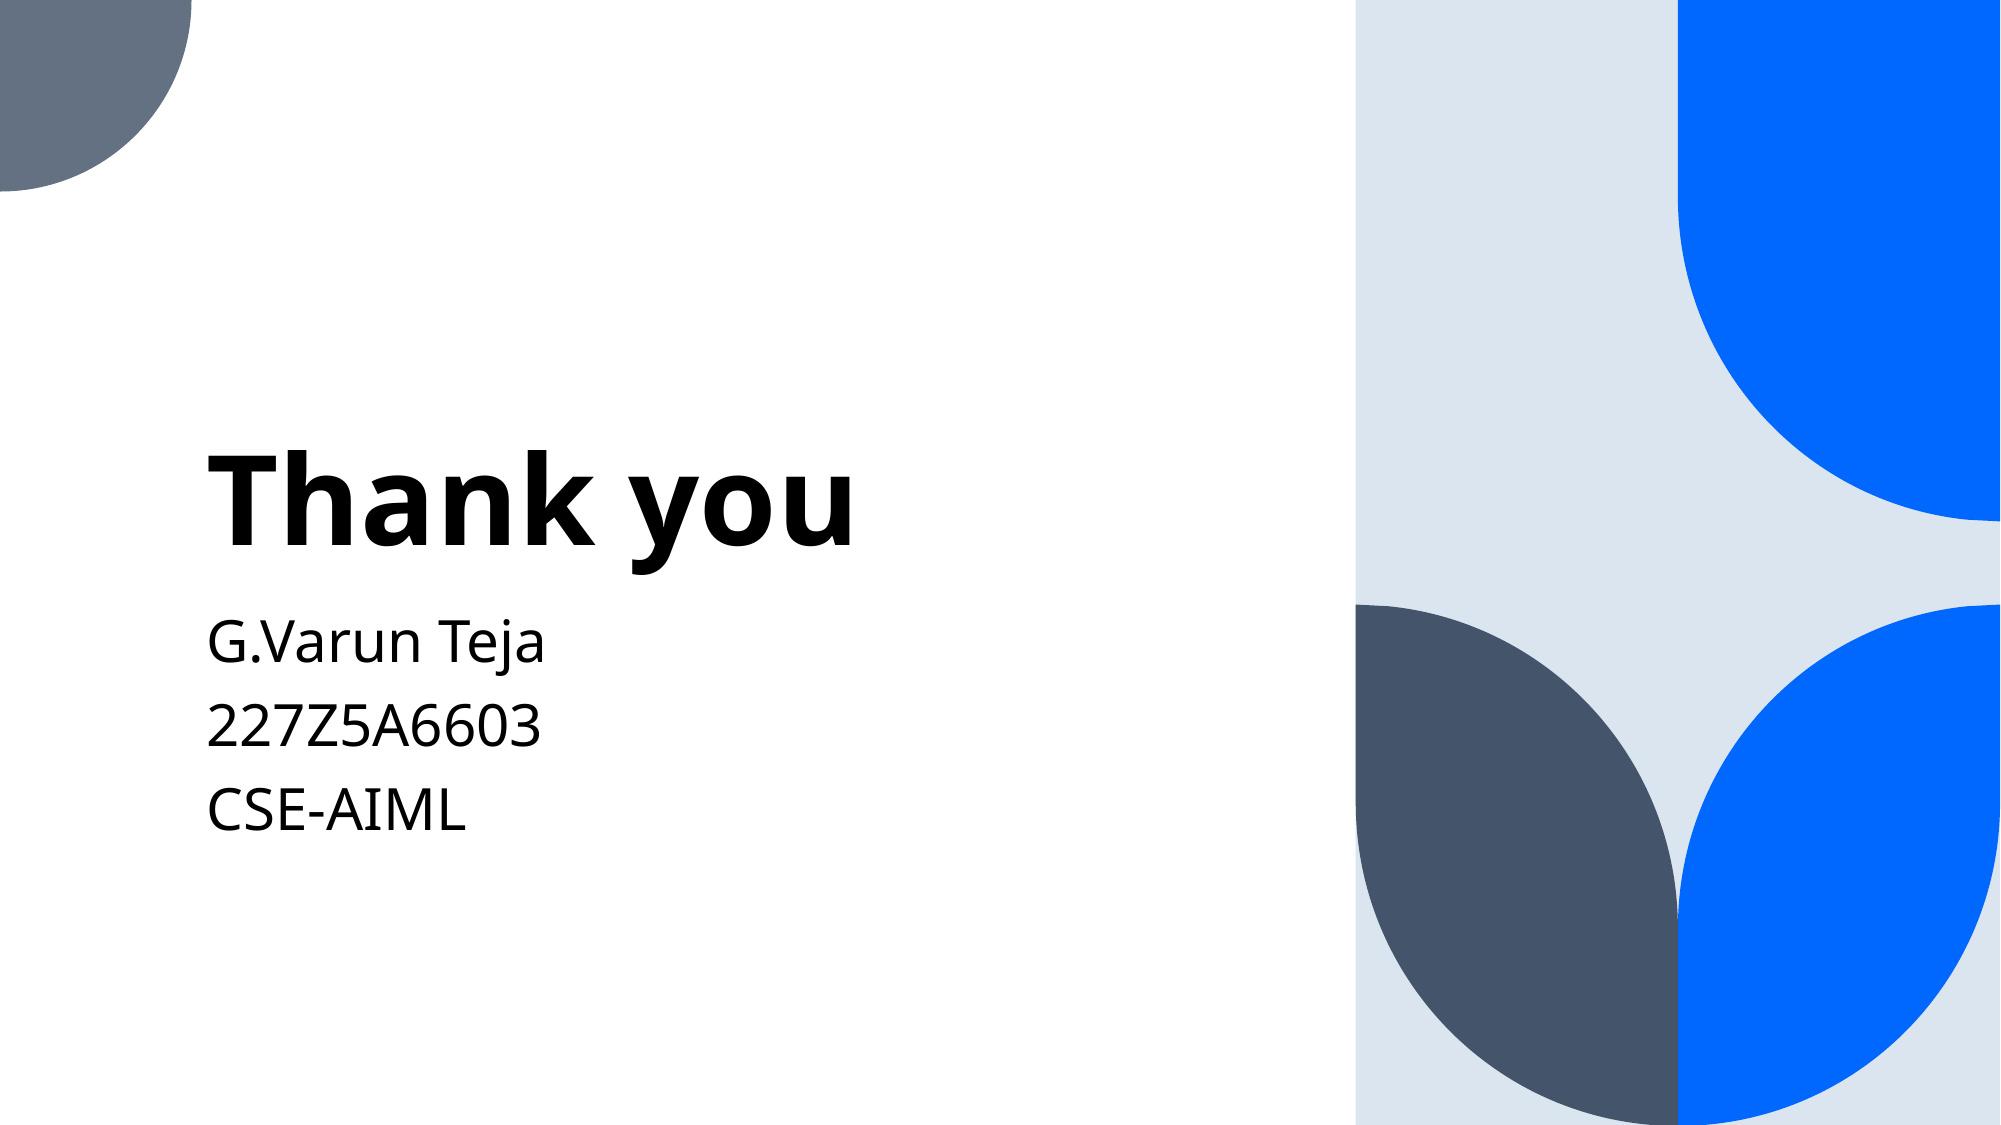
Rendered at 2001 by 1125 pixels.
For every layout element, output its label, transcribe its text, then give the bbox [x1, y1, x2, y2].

subtitle G.Varun Teja 227Z5A6603 CSE-AIML [191, 604, 1212, 1084]
title Thank you [191, 41, 1212, 577]
